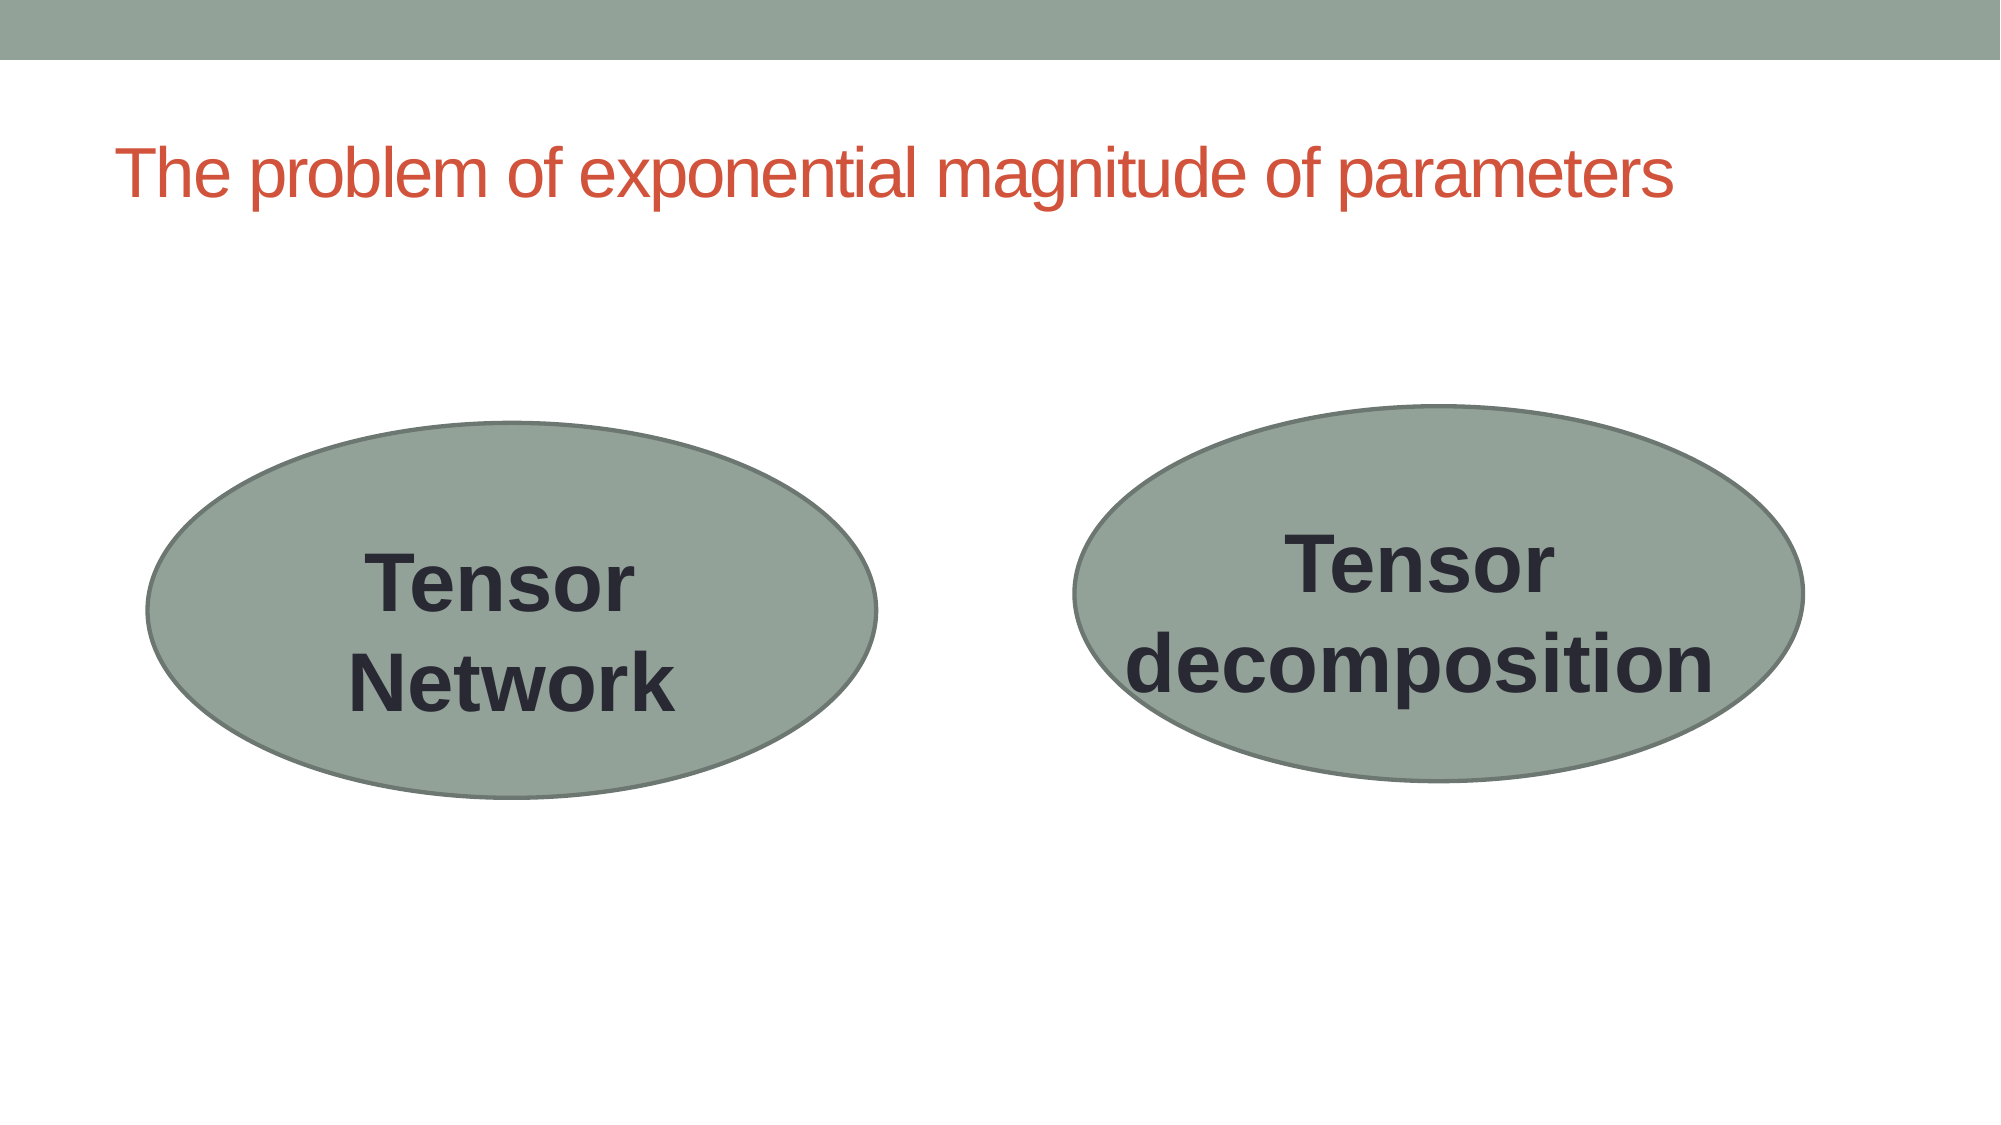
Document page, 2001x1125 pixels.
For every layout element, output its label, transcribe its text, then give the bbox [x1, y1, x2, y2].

title The problem of exponential magnitude of parameters [99, 87, 1900, 250]
text_box Tensor Network [118, 520, 905, 736]
text_box [189, 420, 835, 520]
text_box Tensor decomposition [1037, 501, 1804, 717]
text_box [1160, 717, 1718, 784]
text_box [1118, 404, 1759, 501]
text_box [237, 736, 787, 800]
